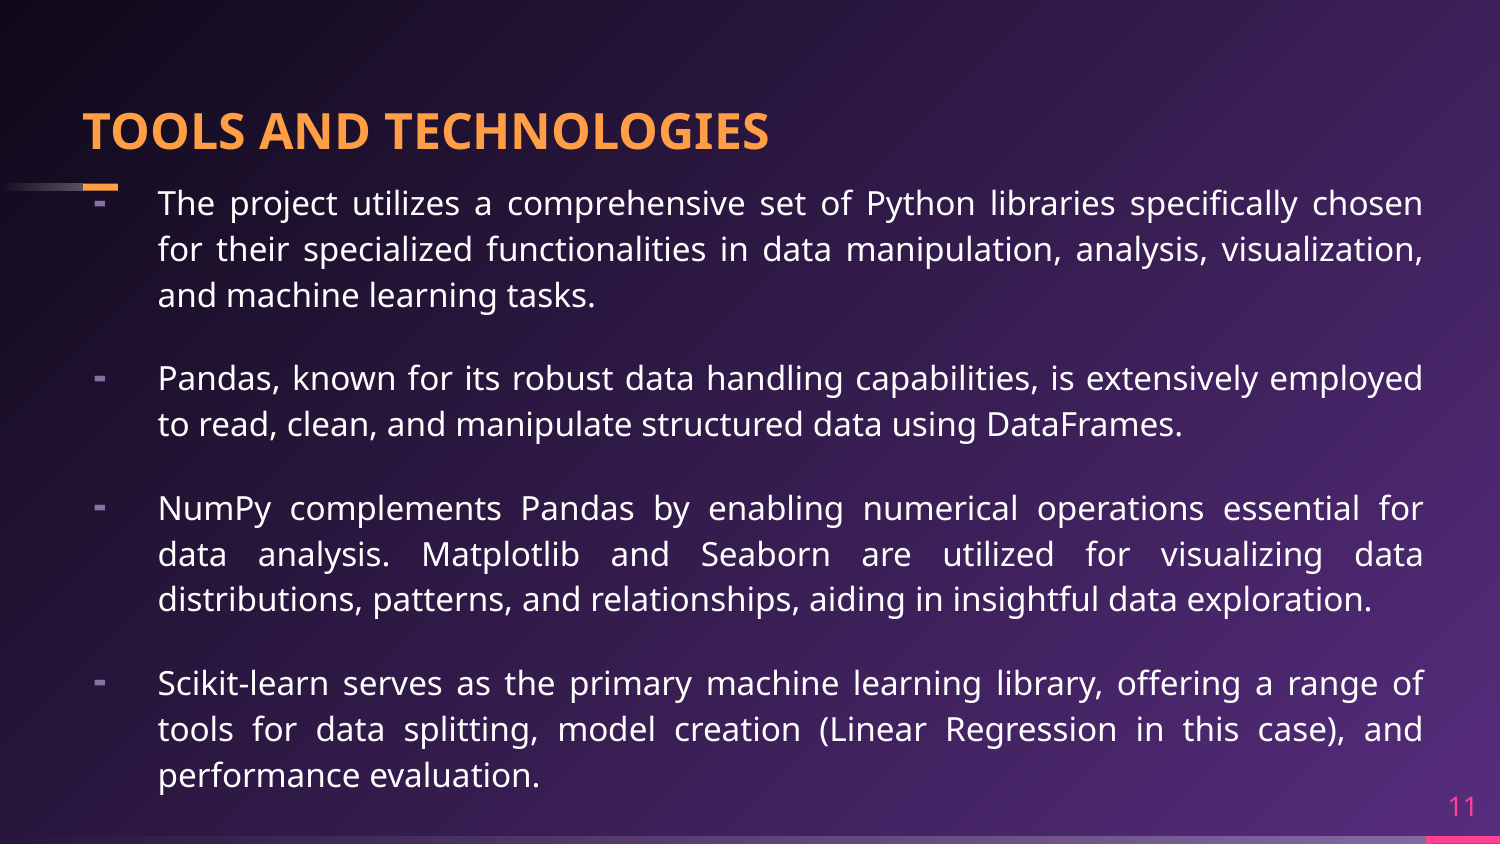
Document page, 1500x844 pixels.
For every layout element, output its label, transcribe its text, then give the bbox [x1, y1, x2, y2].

slide_number 11 [1426, 779, 1500, 837]
title TOOLS AND TECHNOLOGIES [82, 95, 954, 161]
list The project utilizes a comprehensive set of Python libraries specifically chosen for their specialized functionalities in data manipulation, analysis, visualization, and machine learning tasks. Pandas, known for its robust data handling capabilities, is extensively employed to read, clean, and manipulate structured data using DataFrames. NumPy complements Pandas by enabling numerical operations essential for data analysis. Matplotlib and Seaborn are utilized for visualizing data distributions, patterns, and relationships, aiding in insightful data exploration. Scikit-learn serves as the primary machine learning library, offering a range of tools for data splitting, model creation (Linear Regression in this case), and performance evaluation. [82, 176, 1427, 792]
